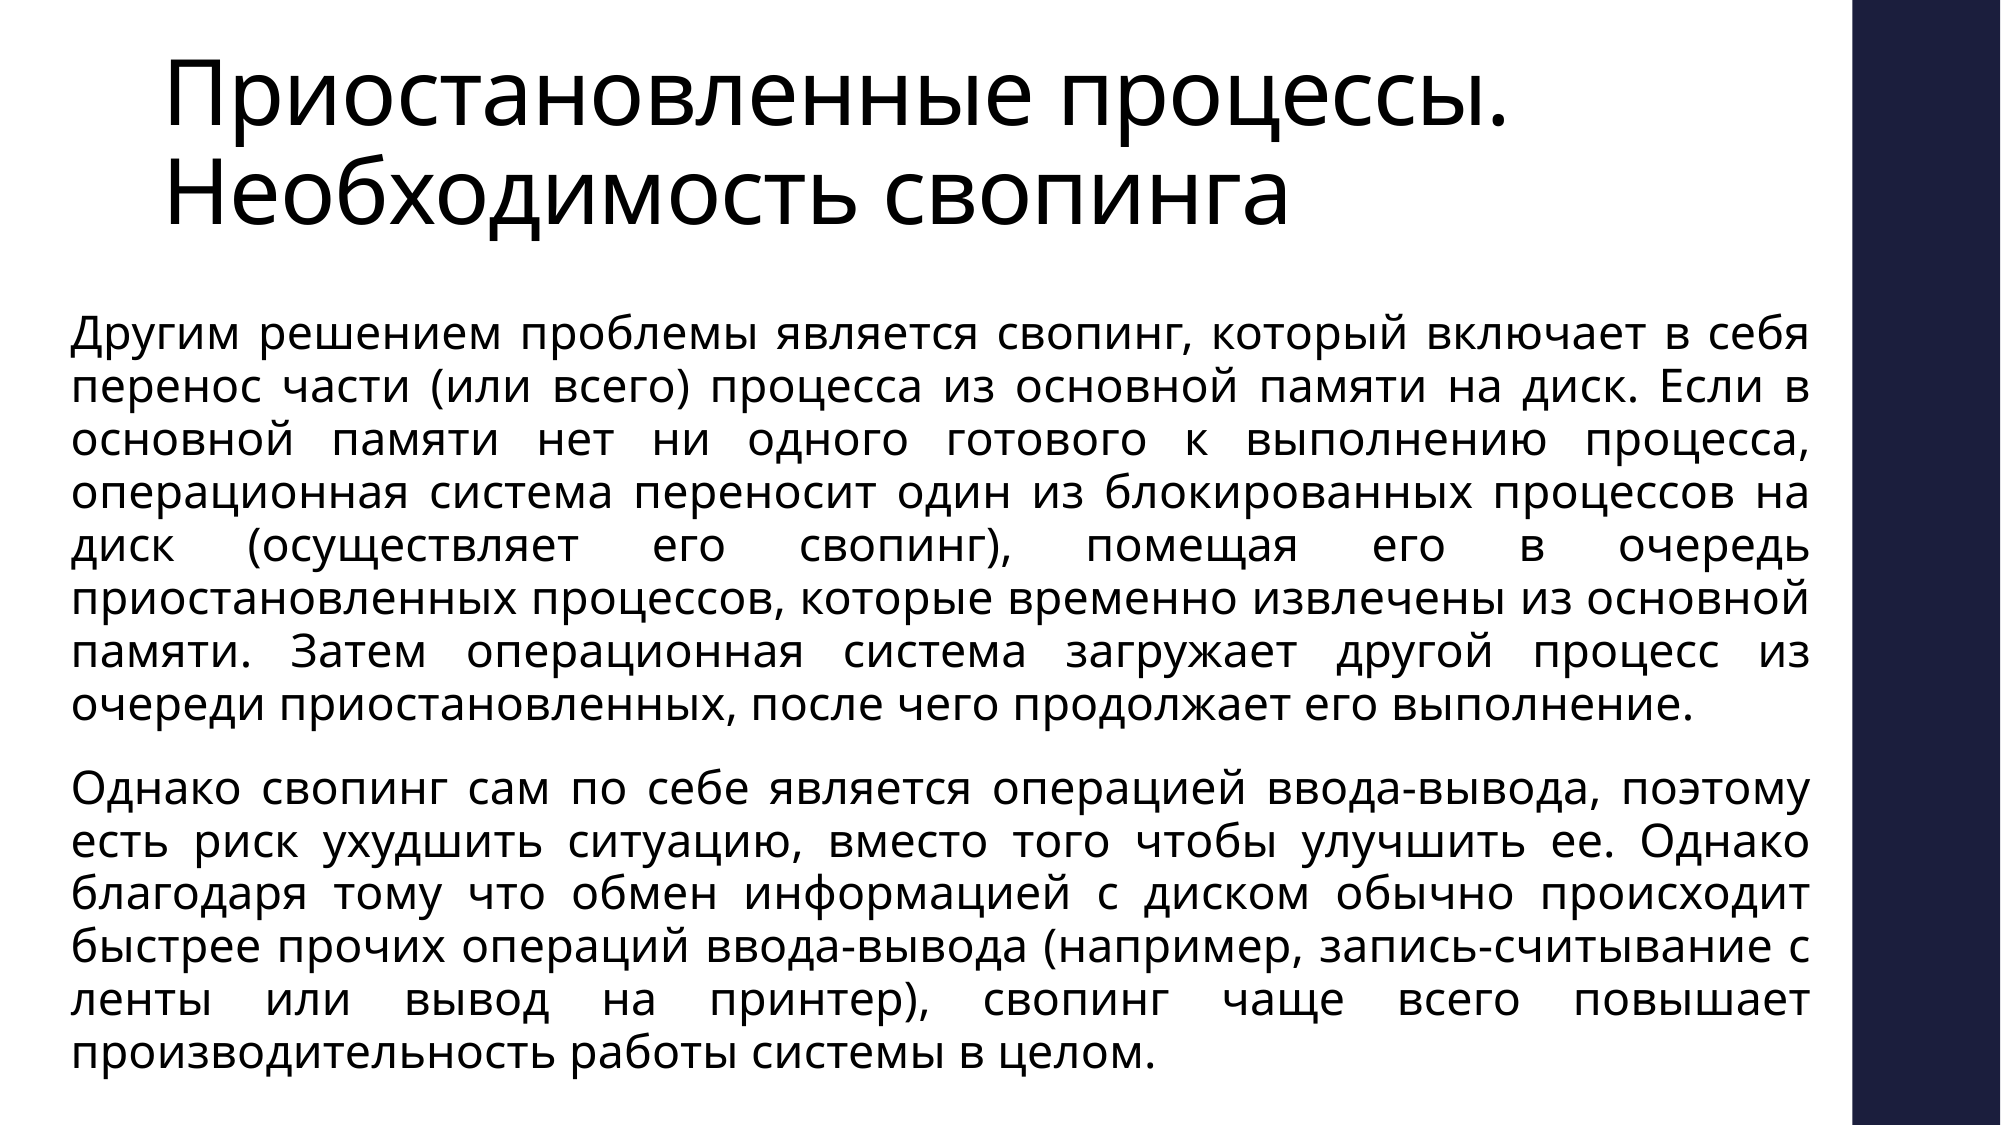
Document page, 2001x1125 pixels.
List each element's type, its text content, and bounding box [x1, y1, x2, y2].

list Другим решением проблемы является свопинг, который включает в себя перенос части (или всего) процесса из основной памяти на диск. Если в основной памяти нет ни одного готового к выполнению процесса, операционная система переносит один из блокированных процессов на диск (осуществляет его свопинг), помещая его в очередь приостановленных процессов, которые временно извлечены из основной памяти. Затем операционная система загружает другой процесс из очереди приостановленных, после чего продолжает его выполнение. Однако свопинг сам по себе является операцией ввода-вывода, поэтому есть риск ухудшить ситуацию, вместо того чтобы улучшить ее. Однако благодаря тому что обмен информацией с диском обычно происходит быстрее прочих операций ввода-вывода (например, запись-считывание с ленты или вывод на принтер), свопинг чаще всего повышает производительность работы системы в целом. [55, 299, 1828, 1091]
title Приостановленные процессы. Необходимость свопинга [147, 34, 1738, 252]
